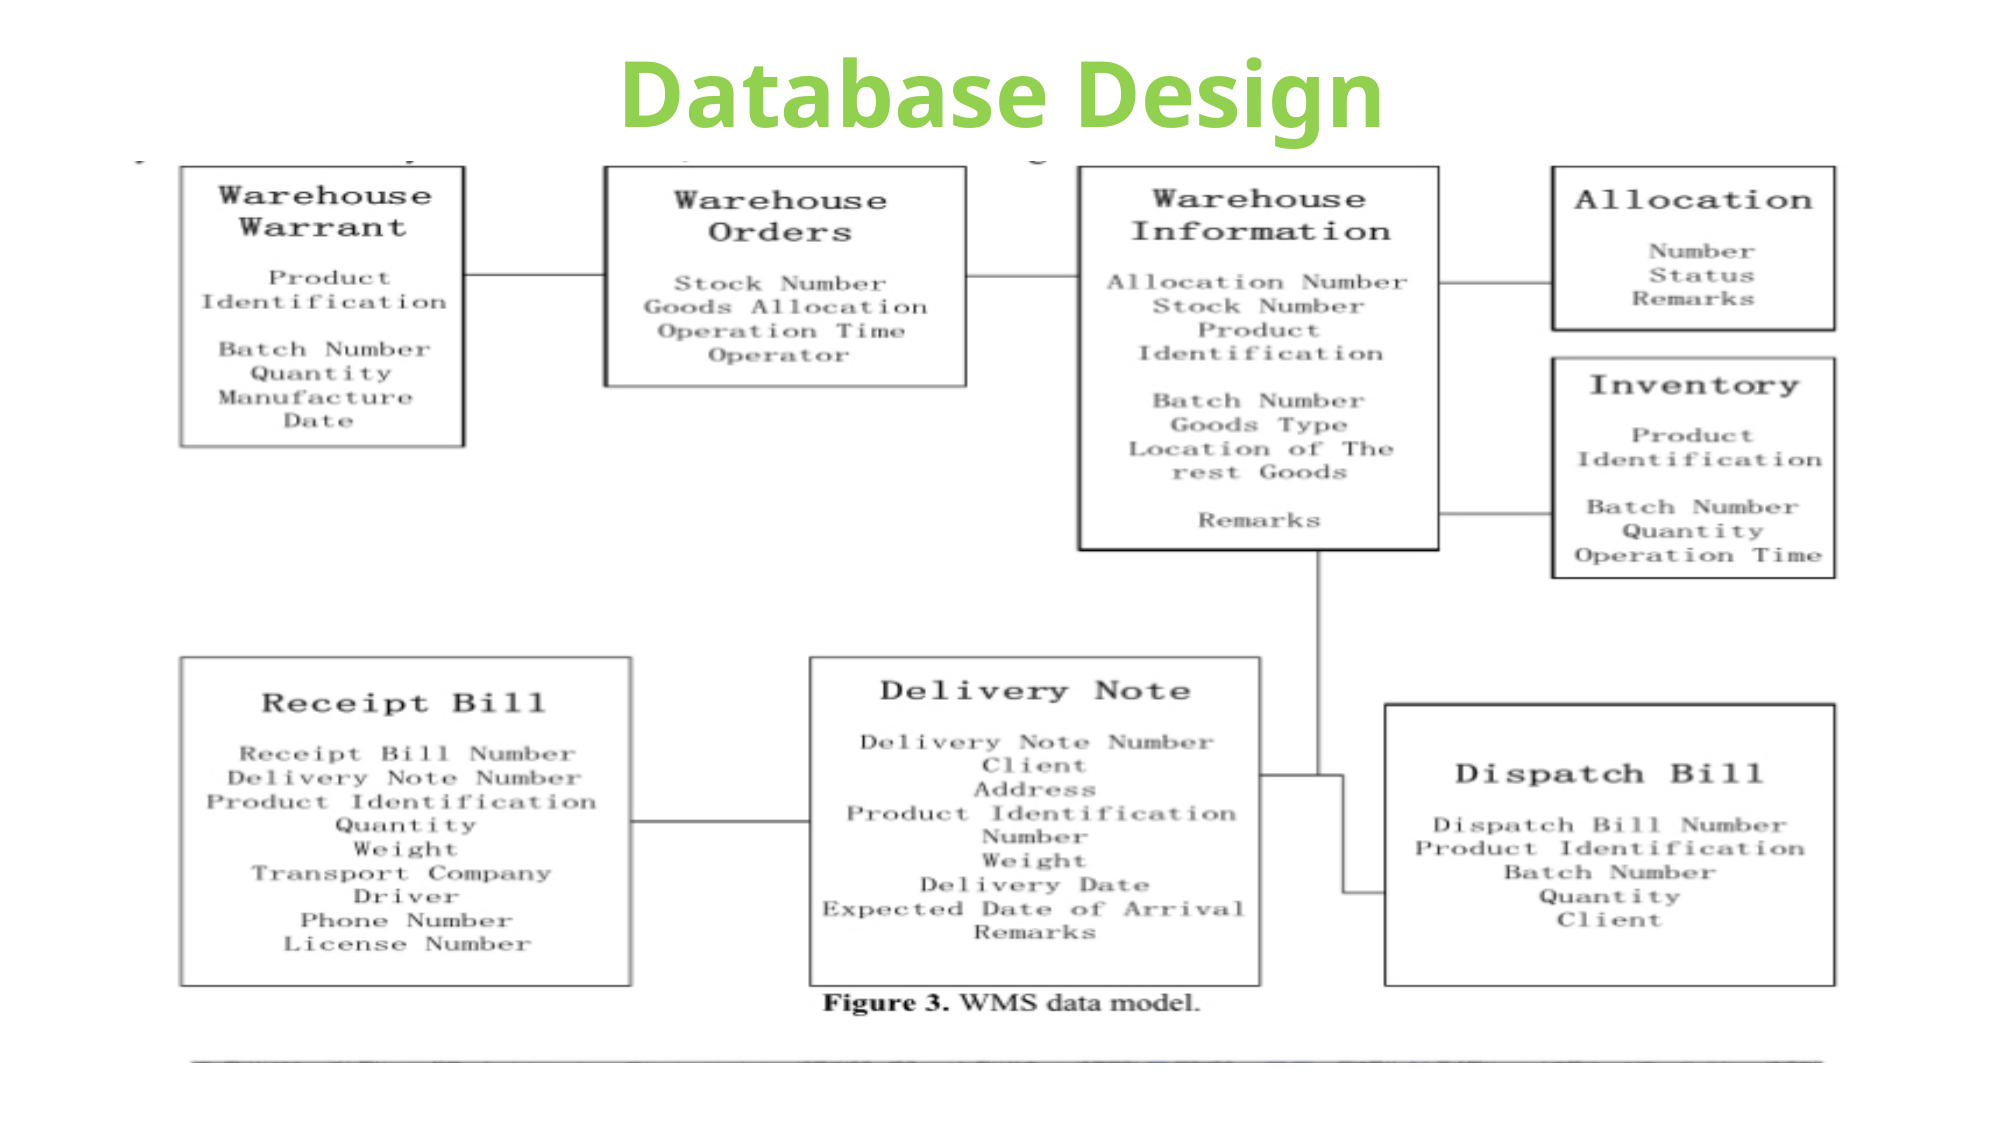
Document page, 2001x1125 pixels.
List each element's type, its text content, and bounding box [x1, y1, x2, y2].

title Database Design [140, 0, 1866, 161]
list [25, 161, 1906, 1063]
